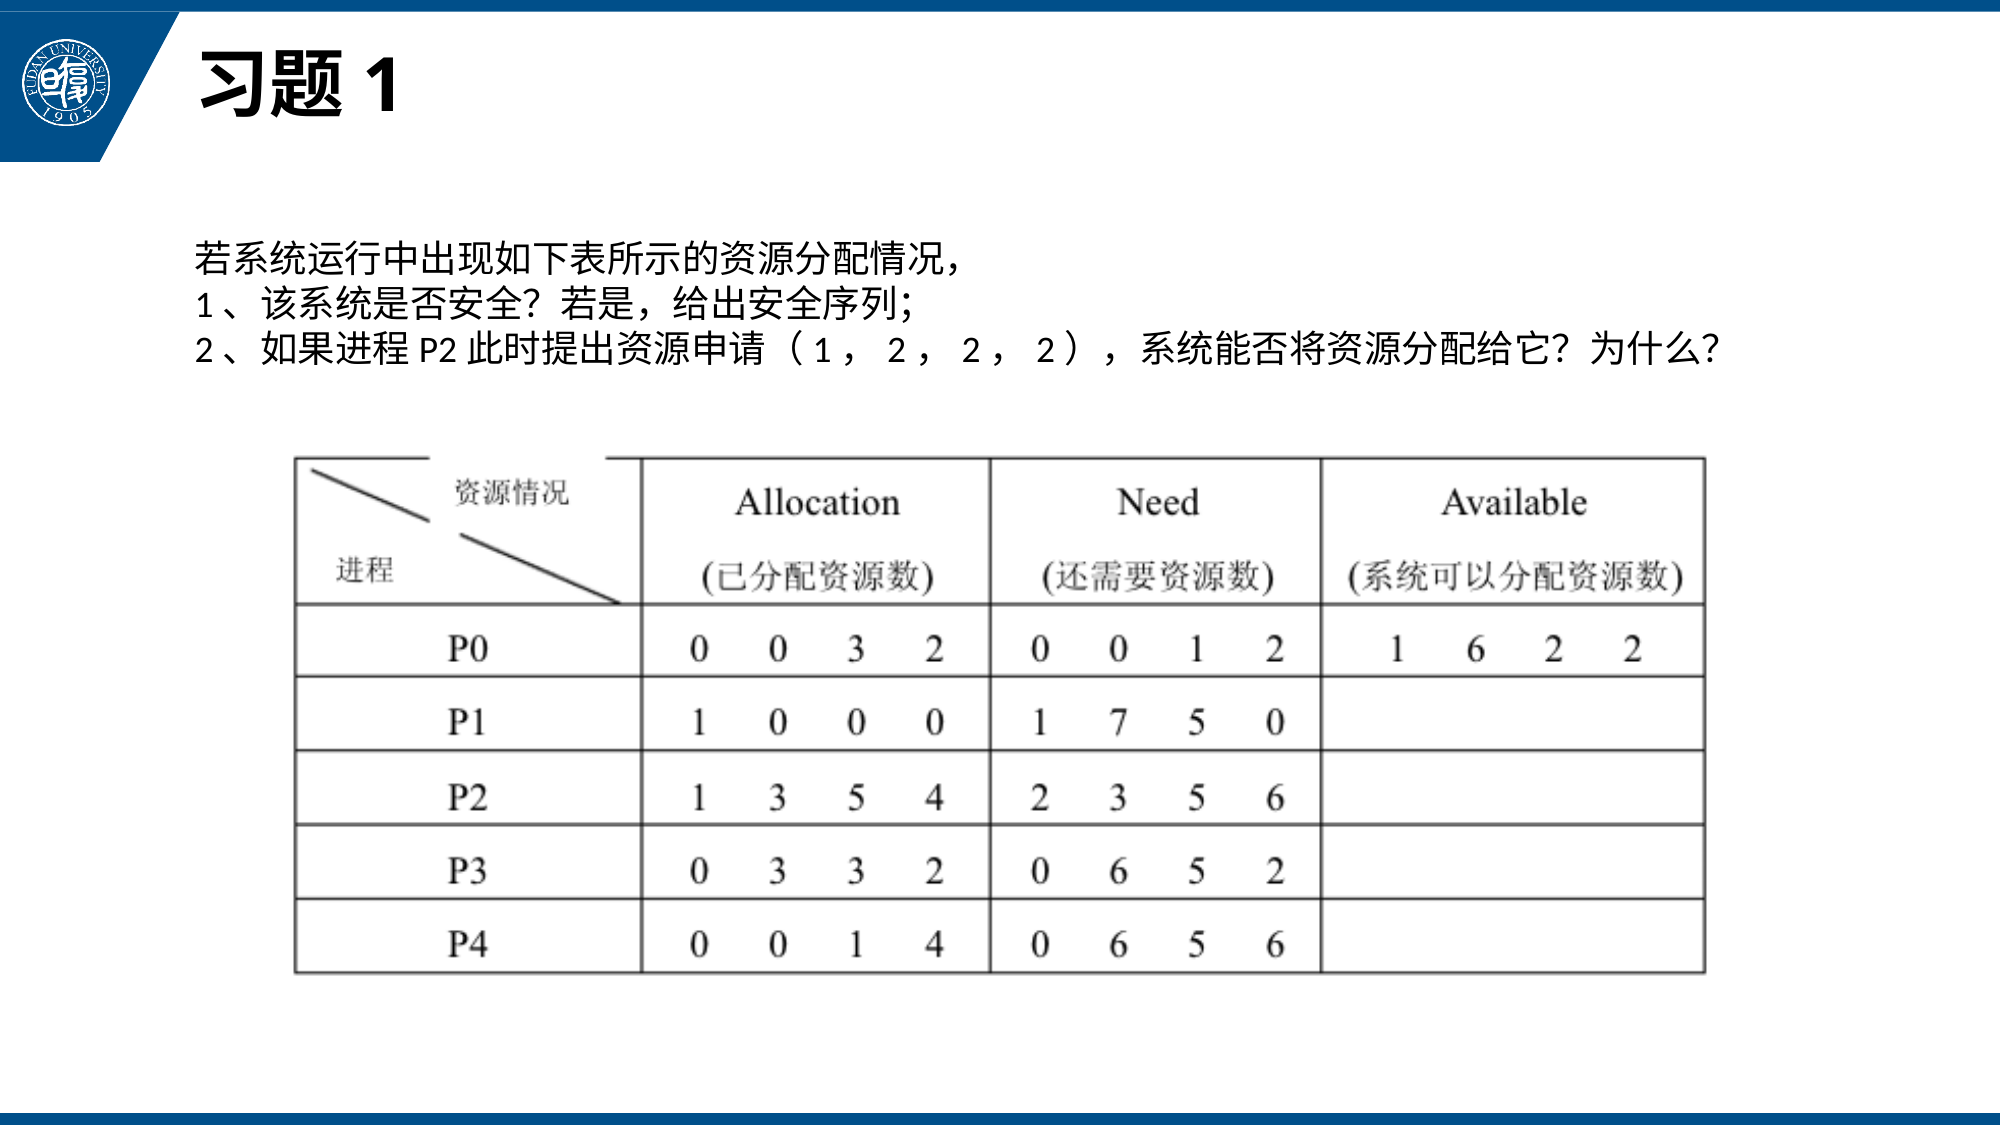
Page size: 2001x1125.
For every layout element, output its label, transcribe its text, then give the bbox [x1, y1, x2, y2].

picture [22, 39, 110, 126]
picture [282, 450, 1715, 984]
text_box 若系统运行中出现如下表所示的资源分配情况， 1、该系统是否安全？若是，给出安全序列； 2、如果进程P2此时提出资源申请（1，2，2，2），系统能否将资源分配给它？为什么？ [179, 228, 1913, 378]
title 习题1 [179, 11, 1863, 162]
